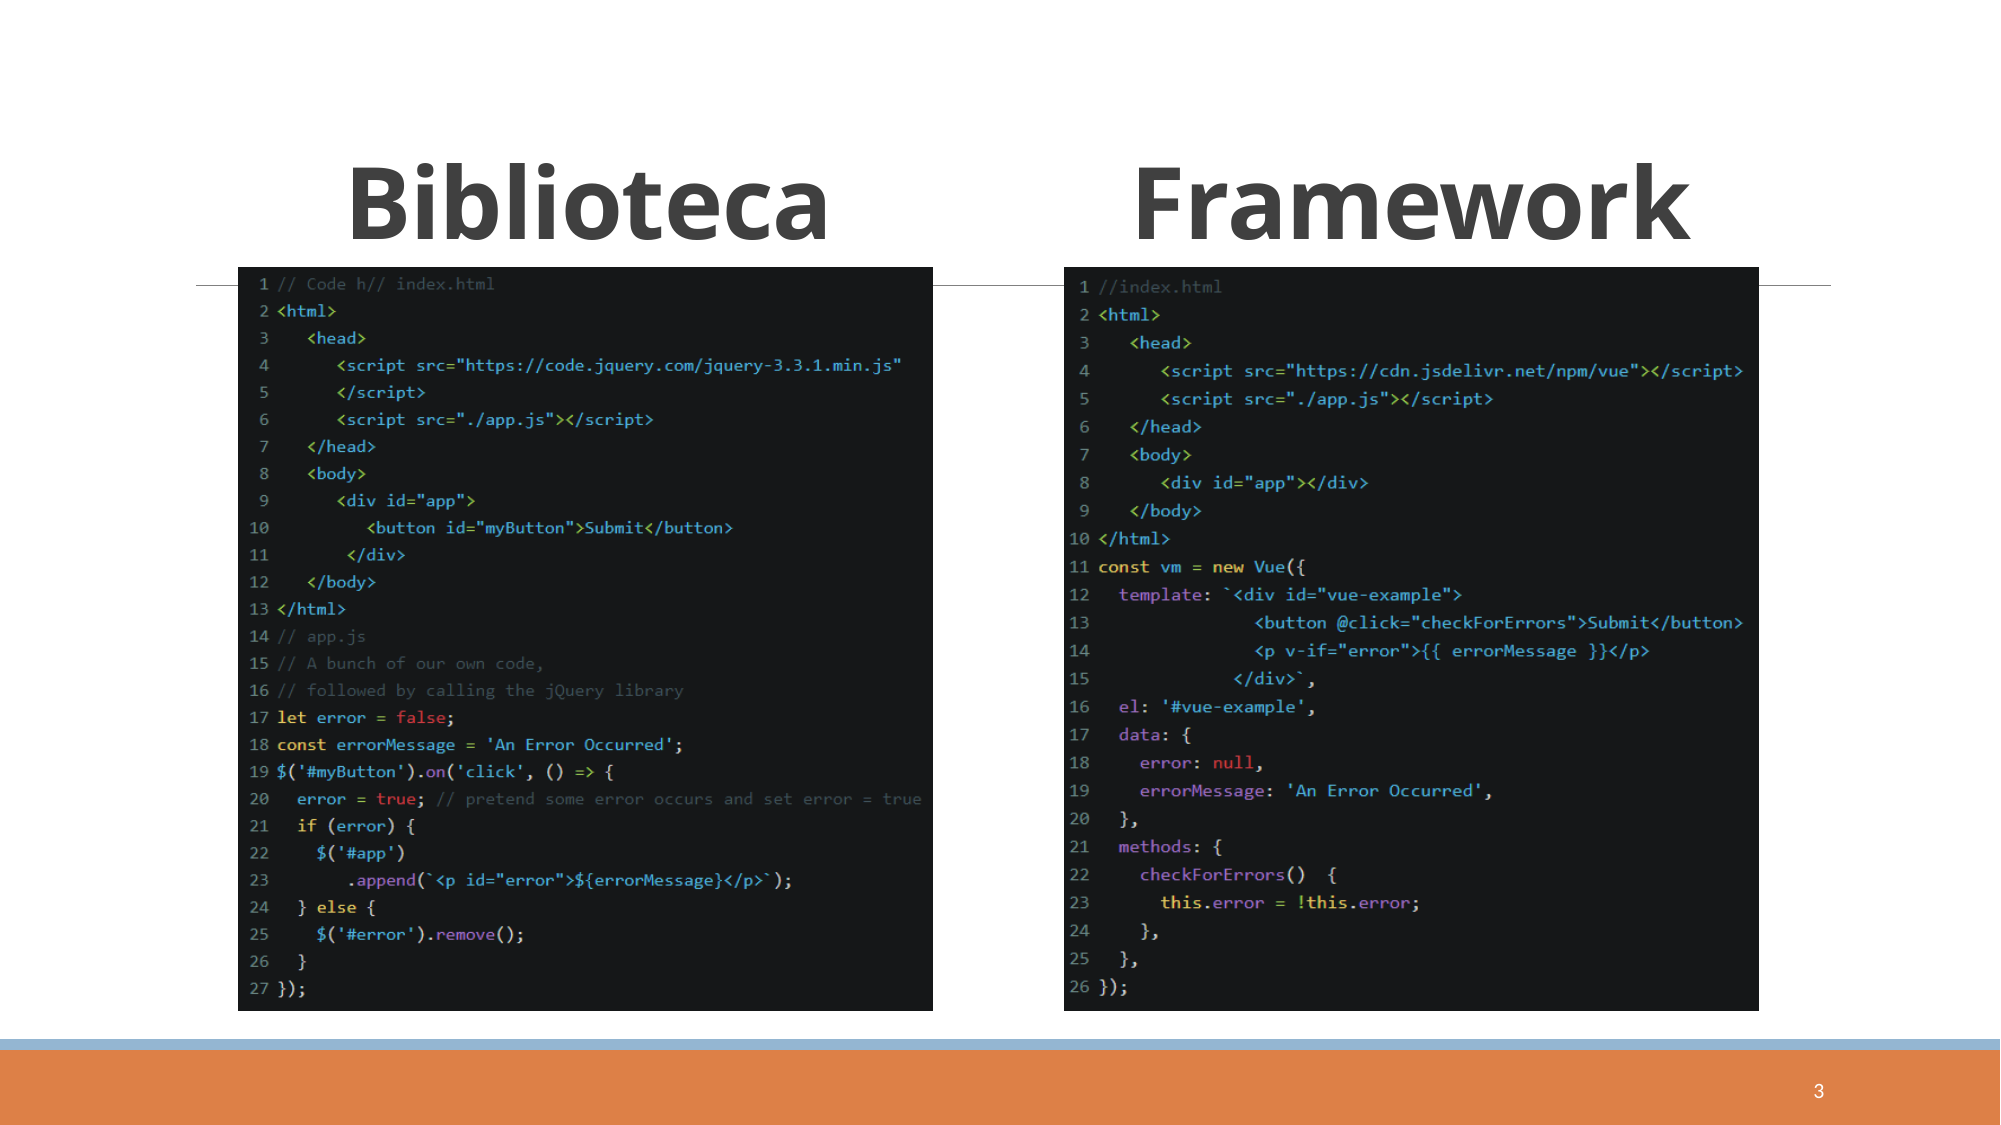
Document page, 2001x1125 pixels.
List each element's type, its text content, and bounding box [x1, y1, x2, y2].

picture [238, 267, 934, 1011]
picture [1063, 267, 1759, 1011]
text_box Framework [1042, 106, 1780, 268]
slide_number 3 [1624, 1059, 1840, 1120]
title Biblioteca [220, 106, 958, 268]
